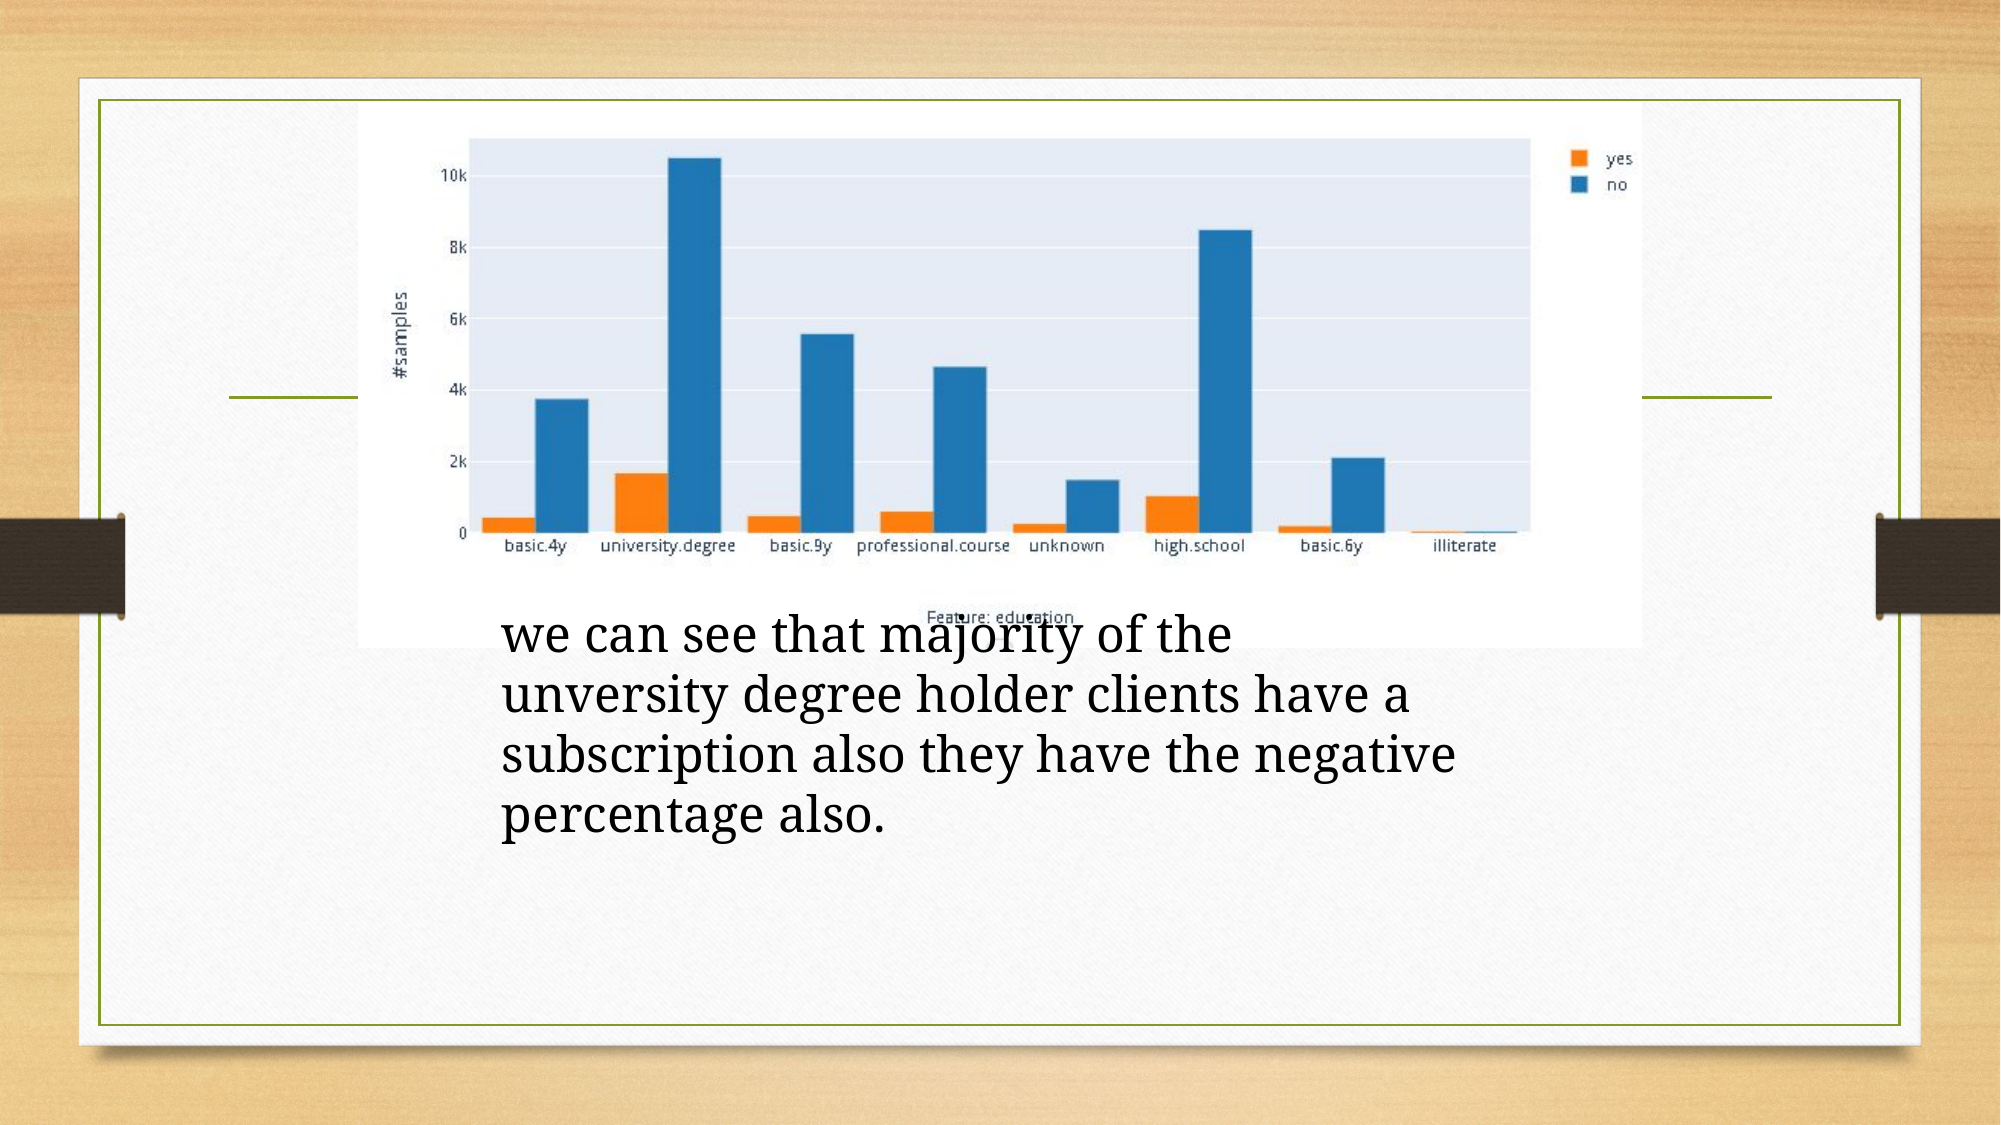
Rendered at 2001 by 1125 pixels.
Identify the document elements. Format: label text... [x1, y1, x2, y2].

text_box we can see that majority of the unversity degree holder clients have a subscription also they have the negative percentage also. [486, 648, 1487, 850]
picture [0, 0, 2001, 1125]
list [357, 102, 1643, 648]
